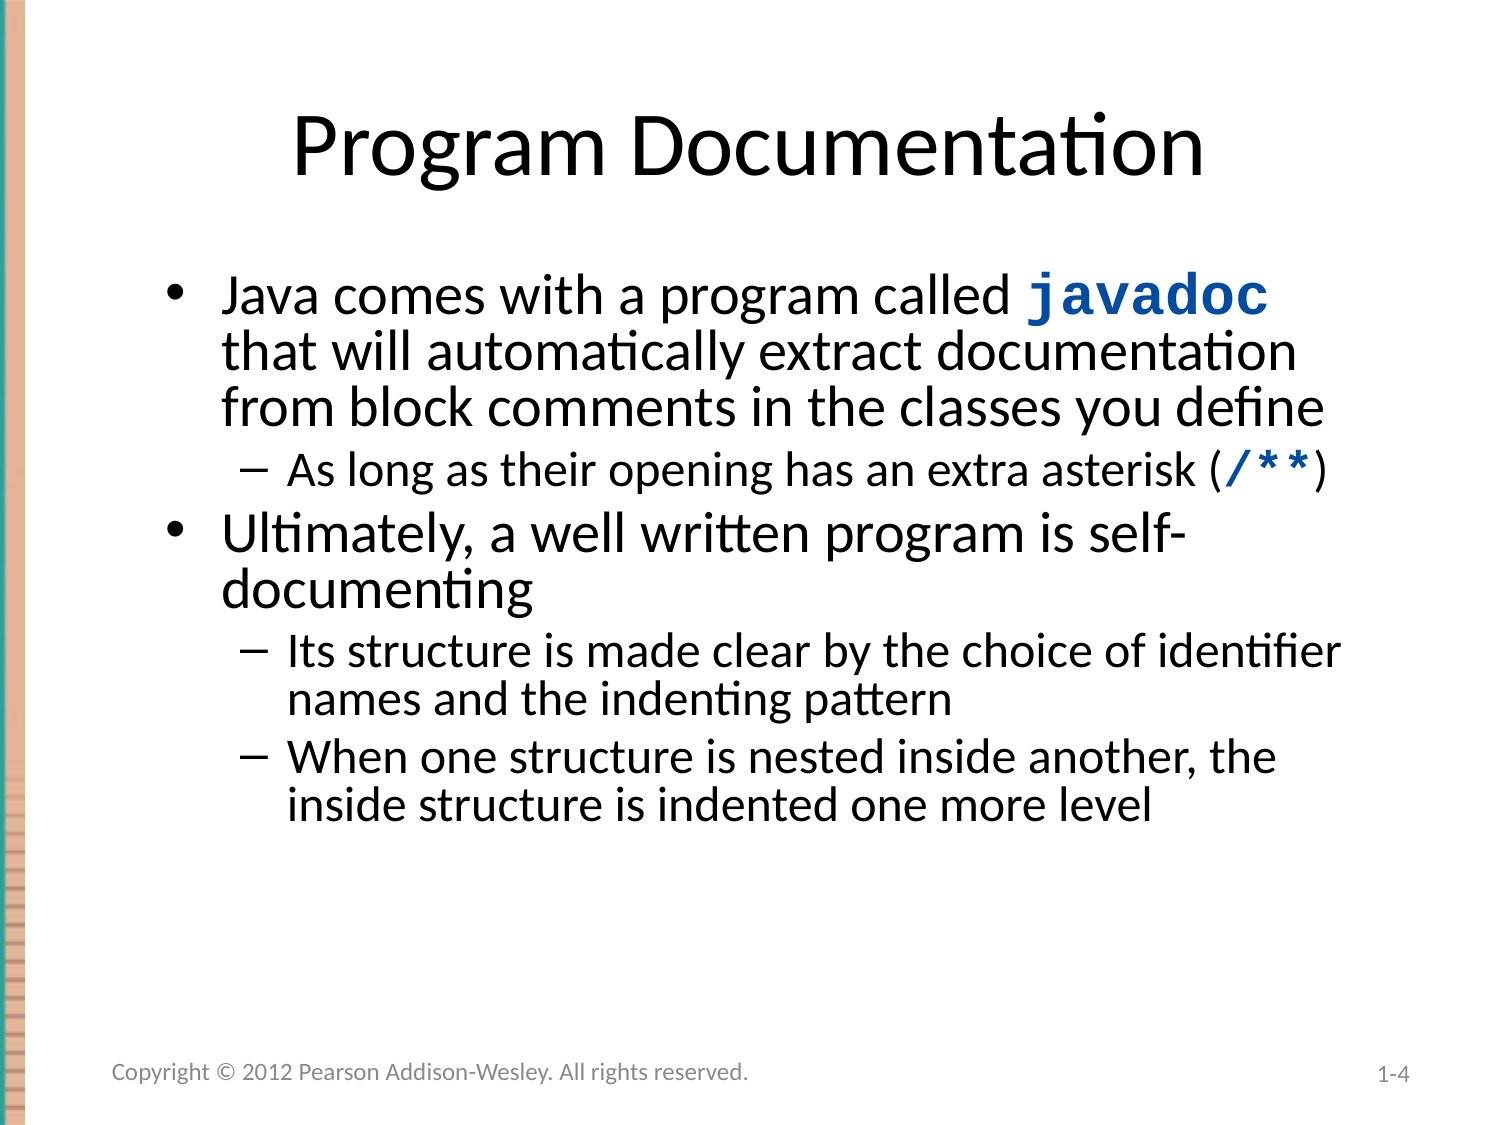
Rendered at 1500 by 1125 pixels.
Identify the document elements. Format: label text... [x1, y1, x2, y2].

title Program Documentation [74, 44, 1426, 233]
slide_number 1-4 [1074, 1042, 1425, 1103]
picture [0, 0, 25, 1125]
footer Copyright © 2012 Pearson Addison-Wesley. All rights reserved. [75, 1040, 788, 1100]
list Java comes with a program called javadoc that will automatically extract documentation from block comments in the classes you define As long as their opening has an extra asterisk (/**) Ultimately, a well written program is self-documenting Its structure is made clear by the choice of identifier names and the indenting pattern When one structure is nested inside another, the inside structure is indented one more level [149, 262, 1388, 976]
